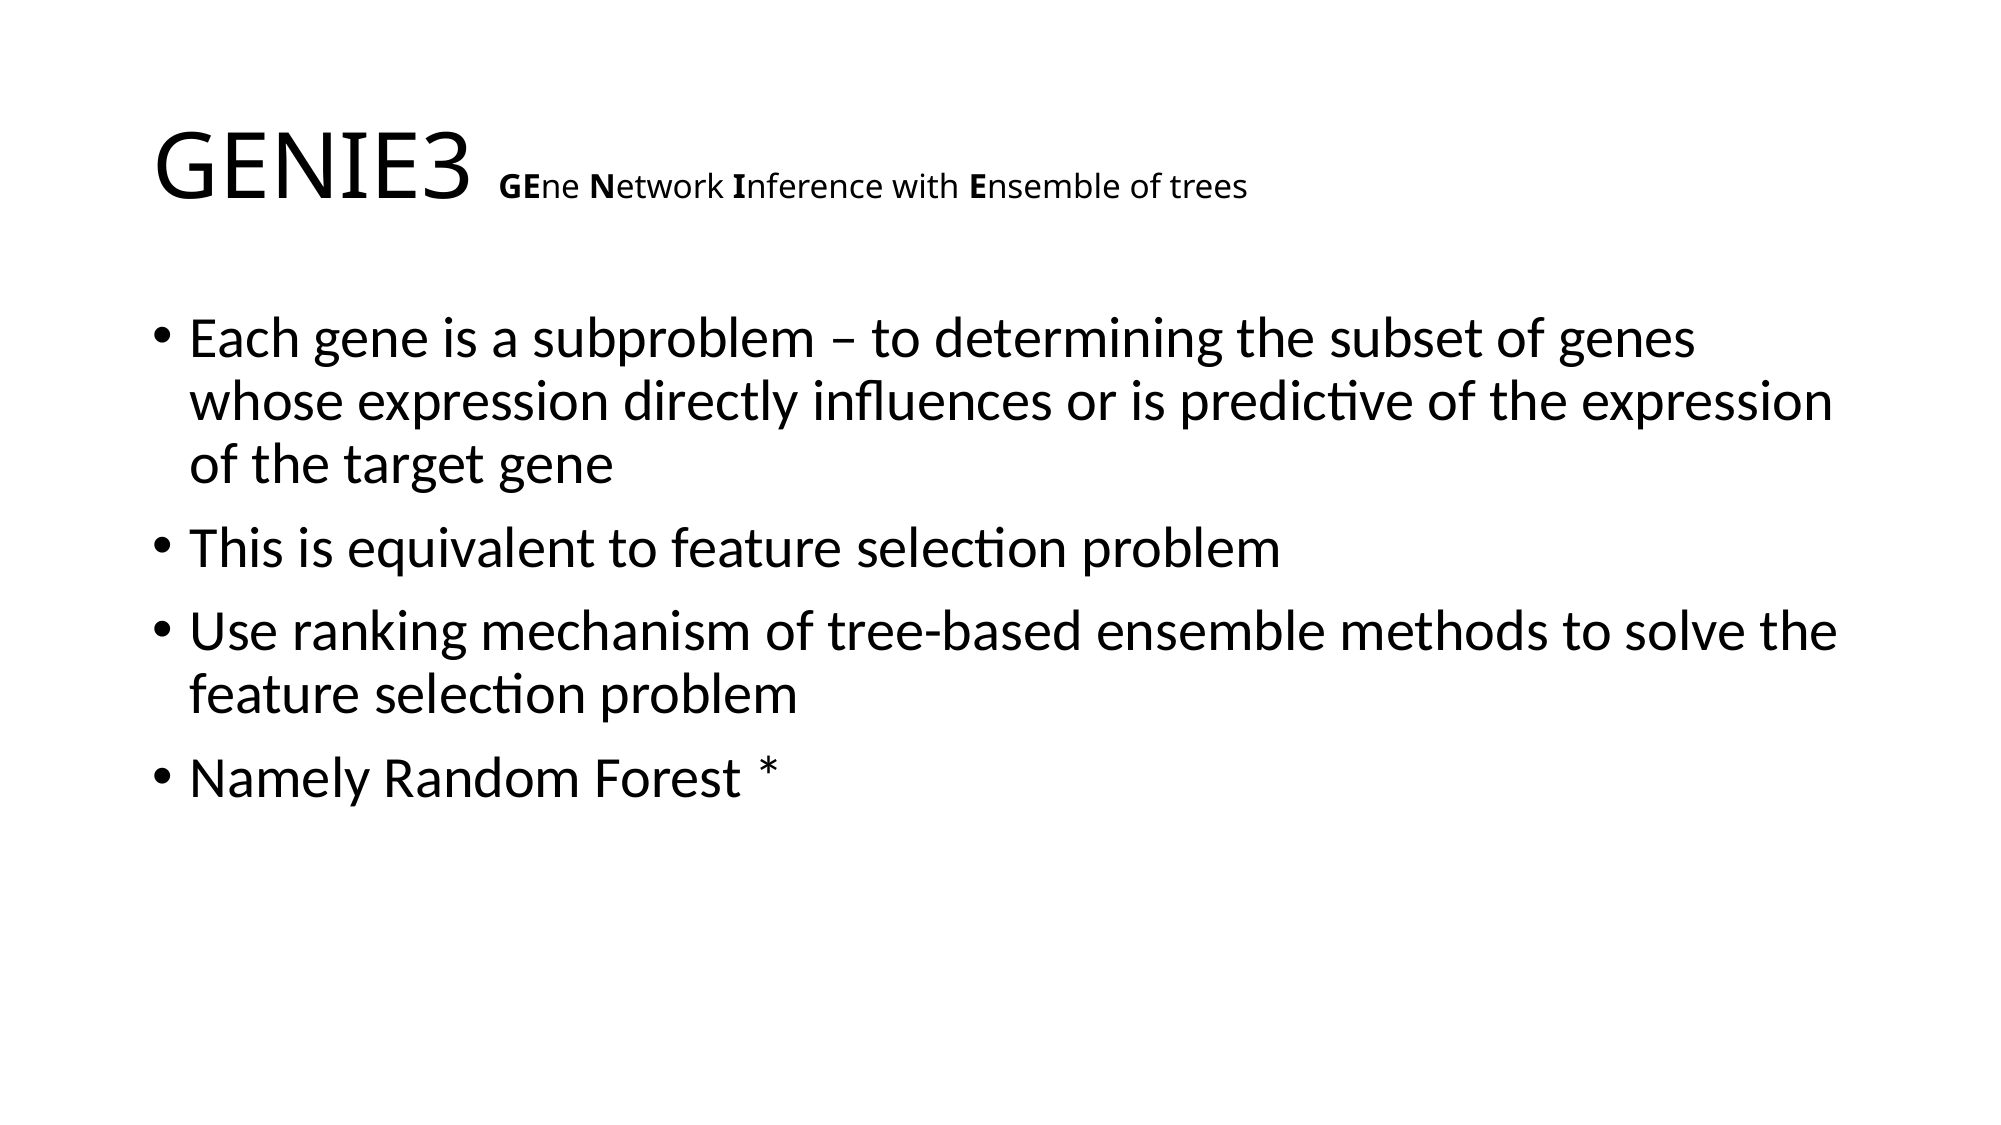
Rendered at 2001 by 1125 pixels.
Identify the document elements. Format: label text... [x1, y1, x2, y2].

list Each gene is a subproblem – to determining the subset of genes whose expression directly influences or is predictive of the expression of the target gene This is equivalent to feature selection problem Use ranking mechanism of tree-based ensemble methods to solve the feature selection problem Namely Random Forest * [137, 299, 1863, 1014]
title GENIE3 GEne Network Inference with Ensemble of trees [137, 59, 1863, 278]
